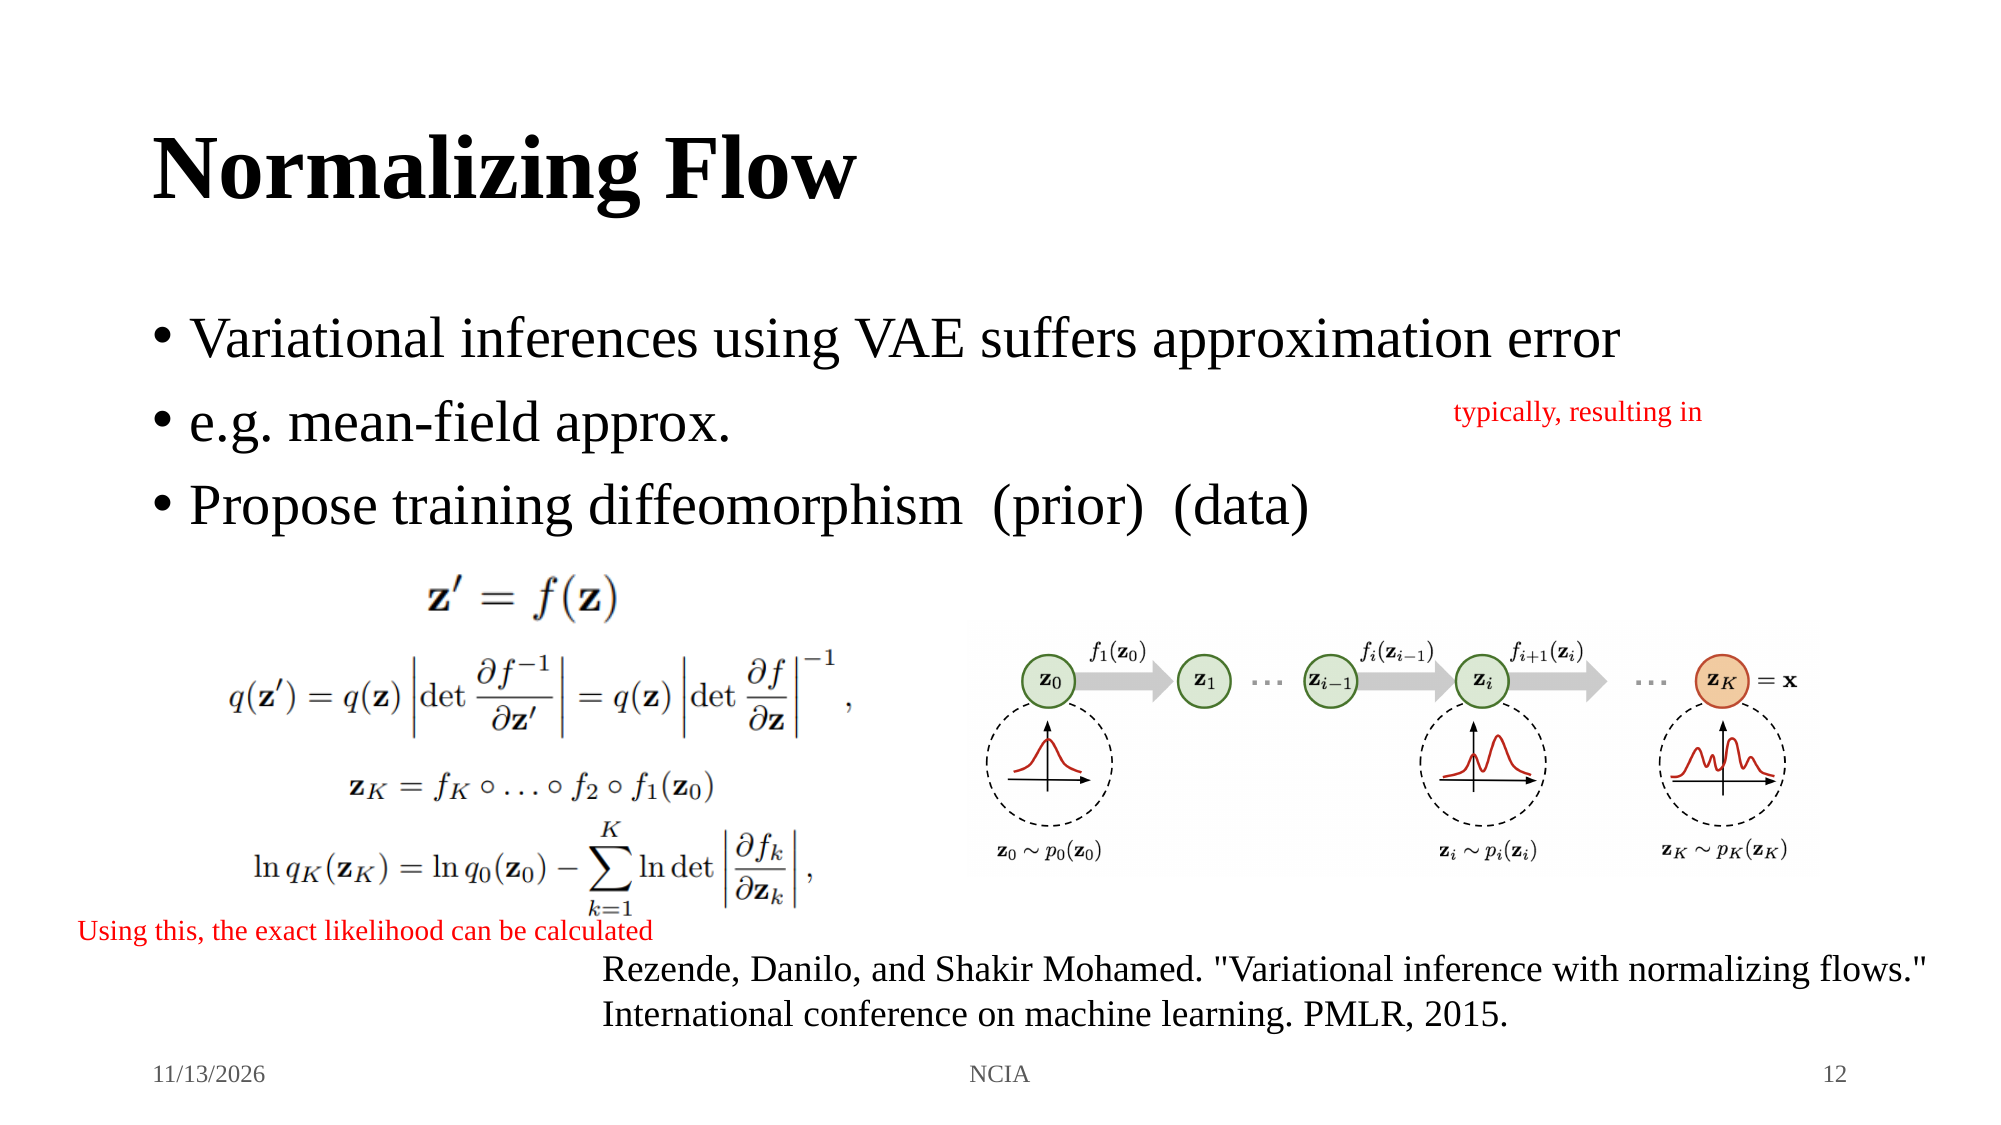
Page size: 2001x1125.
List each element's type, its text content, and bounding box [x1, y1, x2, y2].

slide_number 12 [1412, 1042, 1863, 1103]
picture [207, 635, 865, 754]
text_box Rezende, Danilo, and Shakir Mohamed. "Variational inference with normalizing flows." International conference on machine learning. PMLR, 2015. [587, 936, 1948, 1042]
text_box Using this, the exact likelihood can be calculated [0, 904, 732, 954]
footer NCIA [662, 1042, 1338, 1103]
picture [967, 620, 1820, 877]
title Normalizing Flow [137, 59, 1863, 278]
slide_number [137, 1042, 588, 1103]
picture [421, 562, 623, 633]
picture [241, 758, 831, 922]
